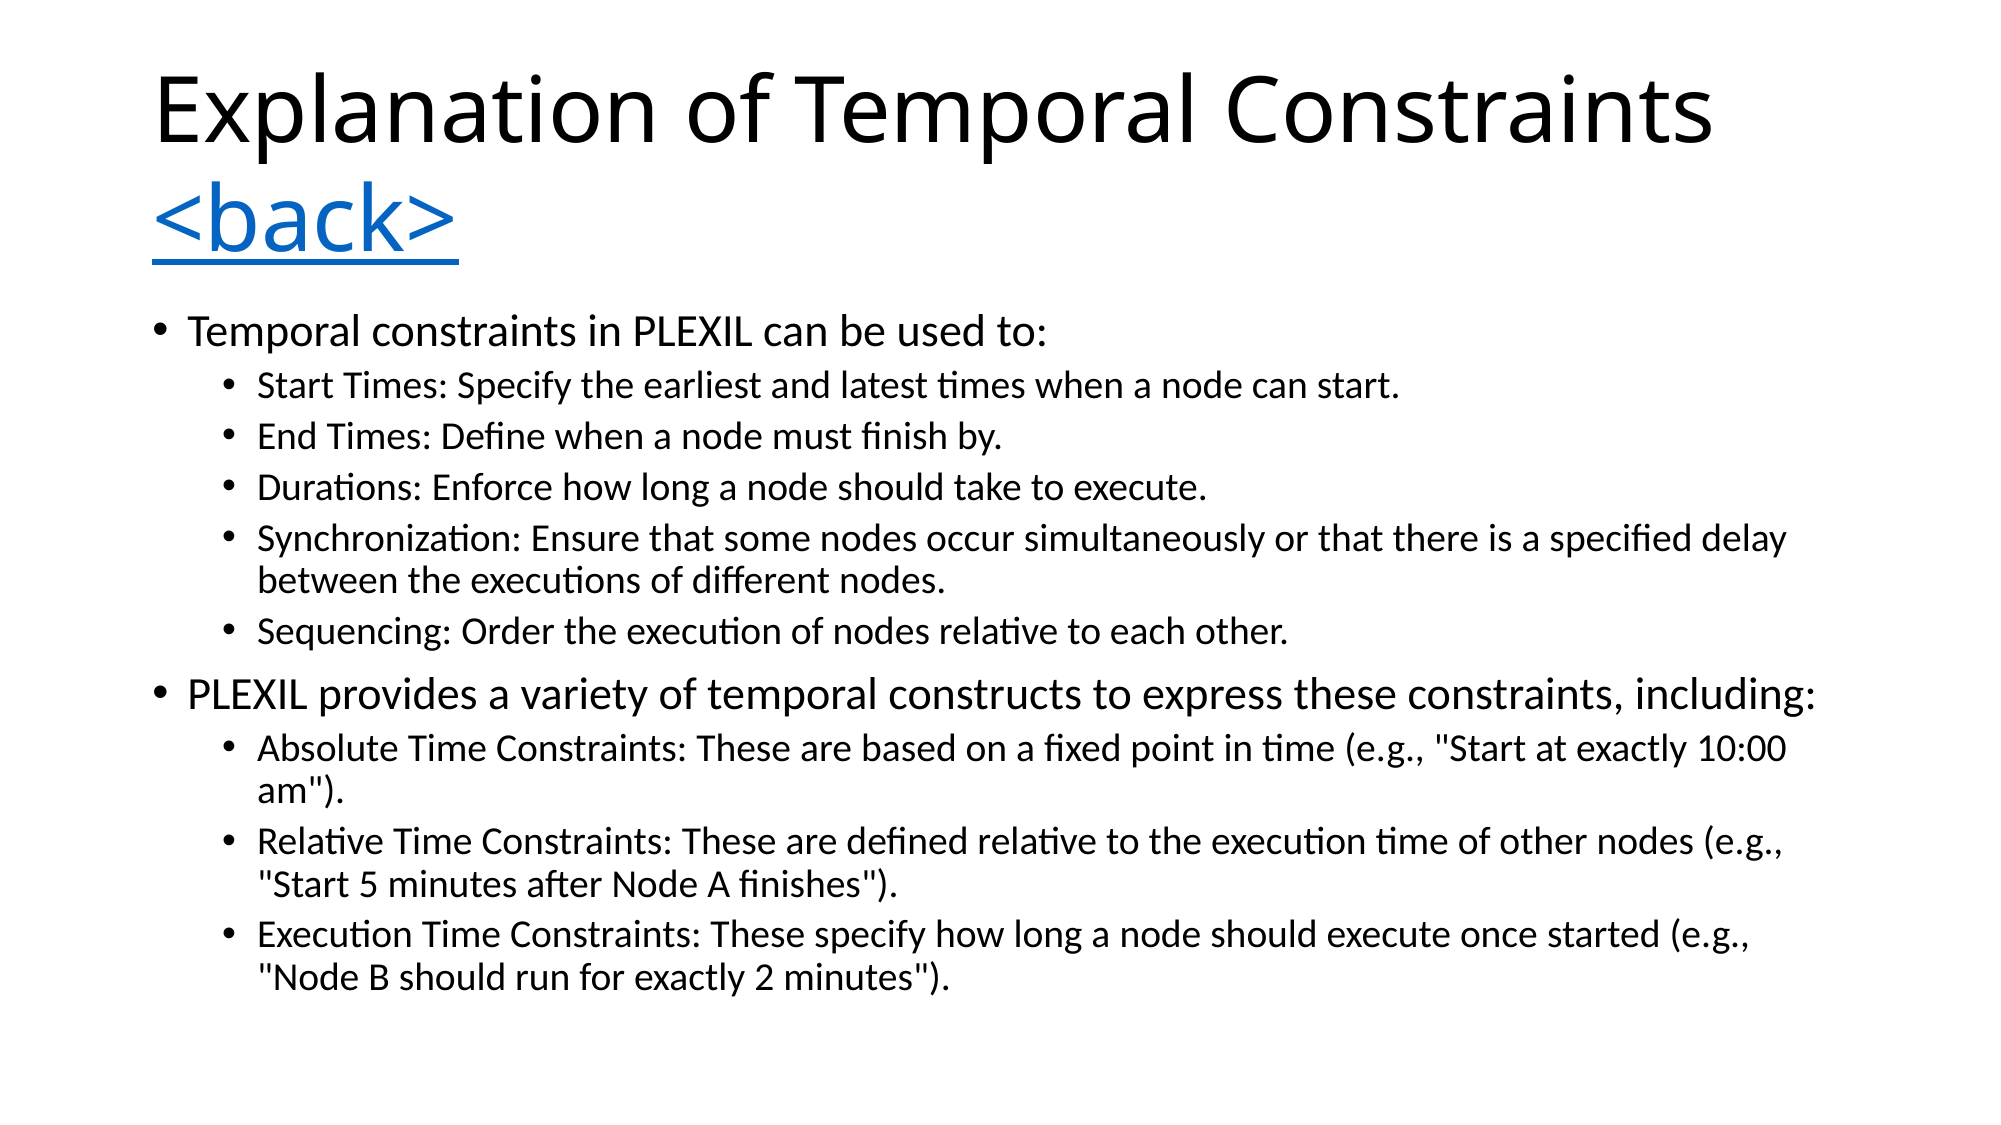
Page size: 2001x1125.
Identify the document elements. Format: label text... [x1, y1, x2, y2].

title Explanation of Temporal Constraints <back> [137, 59, 1863, 278]
list Temporal constraints in PLEXIL can be used to: Start Times: Specify the earliest and latest times when a node can start. End Times: Define when a node must finish by. Durations: Enforce how long a node should take to execute. Synchronization: Ensure that some nodes occur simultaneously or that there is a specified delay between the executions of different nodes. Sequencing: Order the execution of nodes relative to each other. PLEXIL provides a variety of temporal constructs to express these constraints, including: Absolute Time Constraints: These are based on a fixed point in time (e.g., "Start at exactly 10:00 am"). Relative Time Constraints: These are defined relative to the execution time of other nodes (e.g., "Start 5 minutes after Node A finishes"). Execution Time Constraints: These specify how long a node should execute once started (e.g., "Node B should run for exactly 2 minutes"). [137, 299, 1863, 1014]
